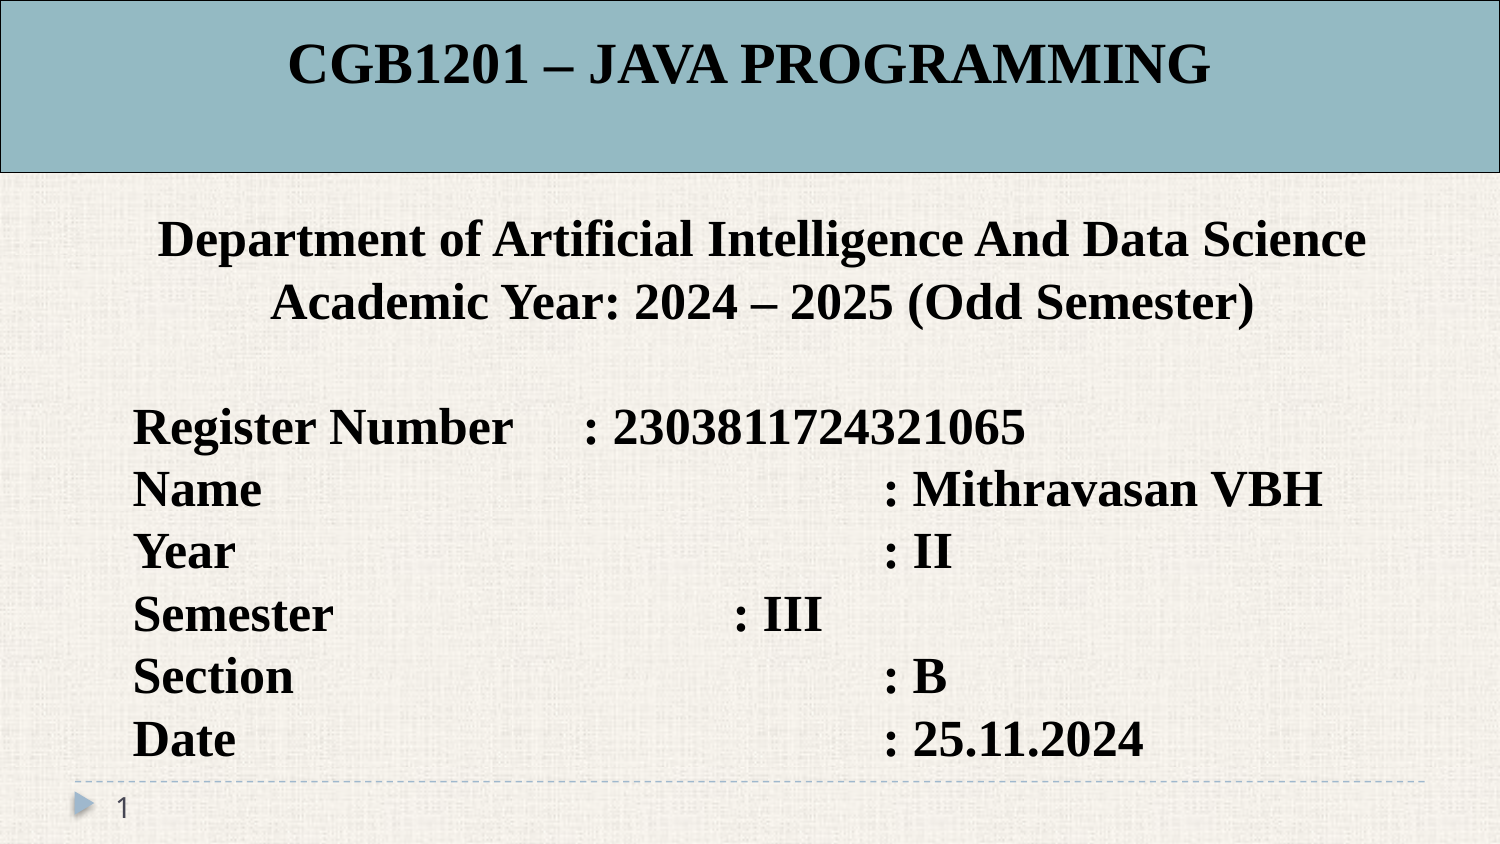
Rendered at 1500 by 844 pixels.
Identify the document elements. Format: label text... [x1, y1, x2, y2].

slide_number 1 [100, 782, 426, 827]
text_box Department of Artificial Intelligence And Data Science Academic Year: 2024 – 2025 (Odd Semester) Register Number : 2303811724321065 Name : Mithravasan VBH Year : II Semester : III Section : B Date : 25.11.2024 [124, 177, 1400, 797]
title CGB1201 – JAVA PROGRAMMING [0, 0, 1500, 173]
